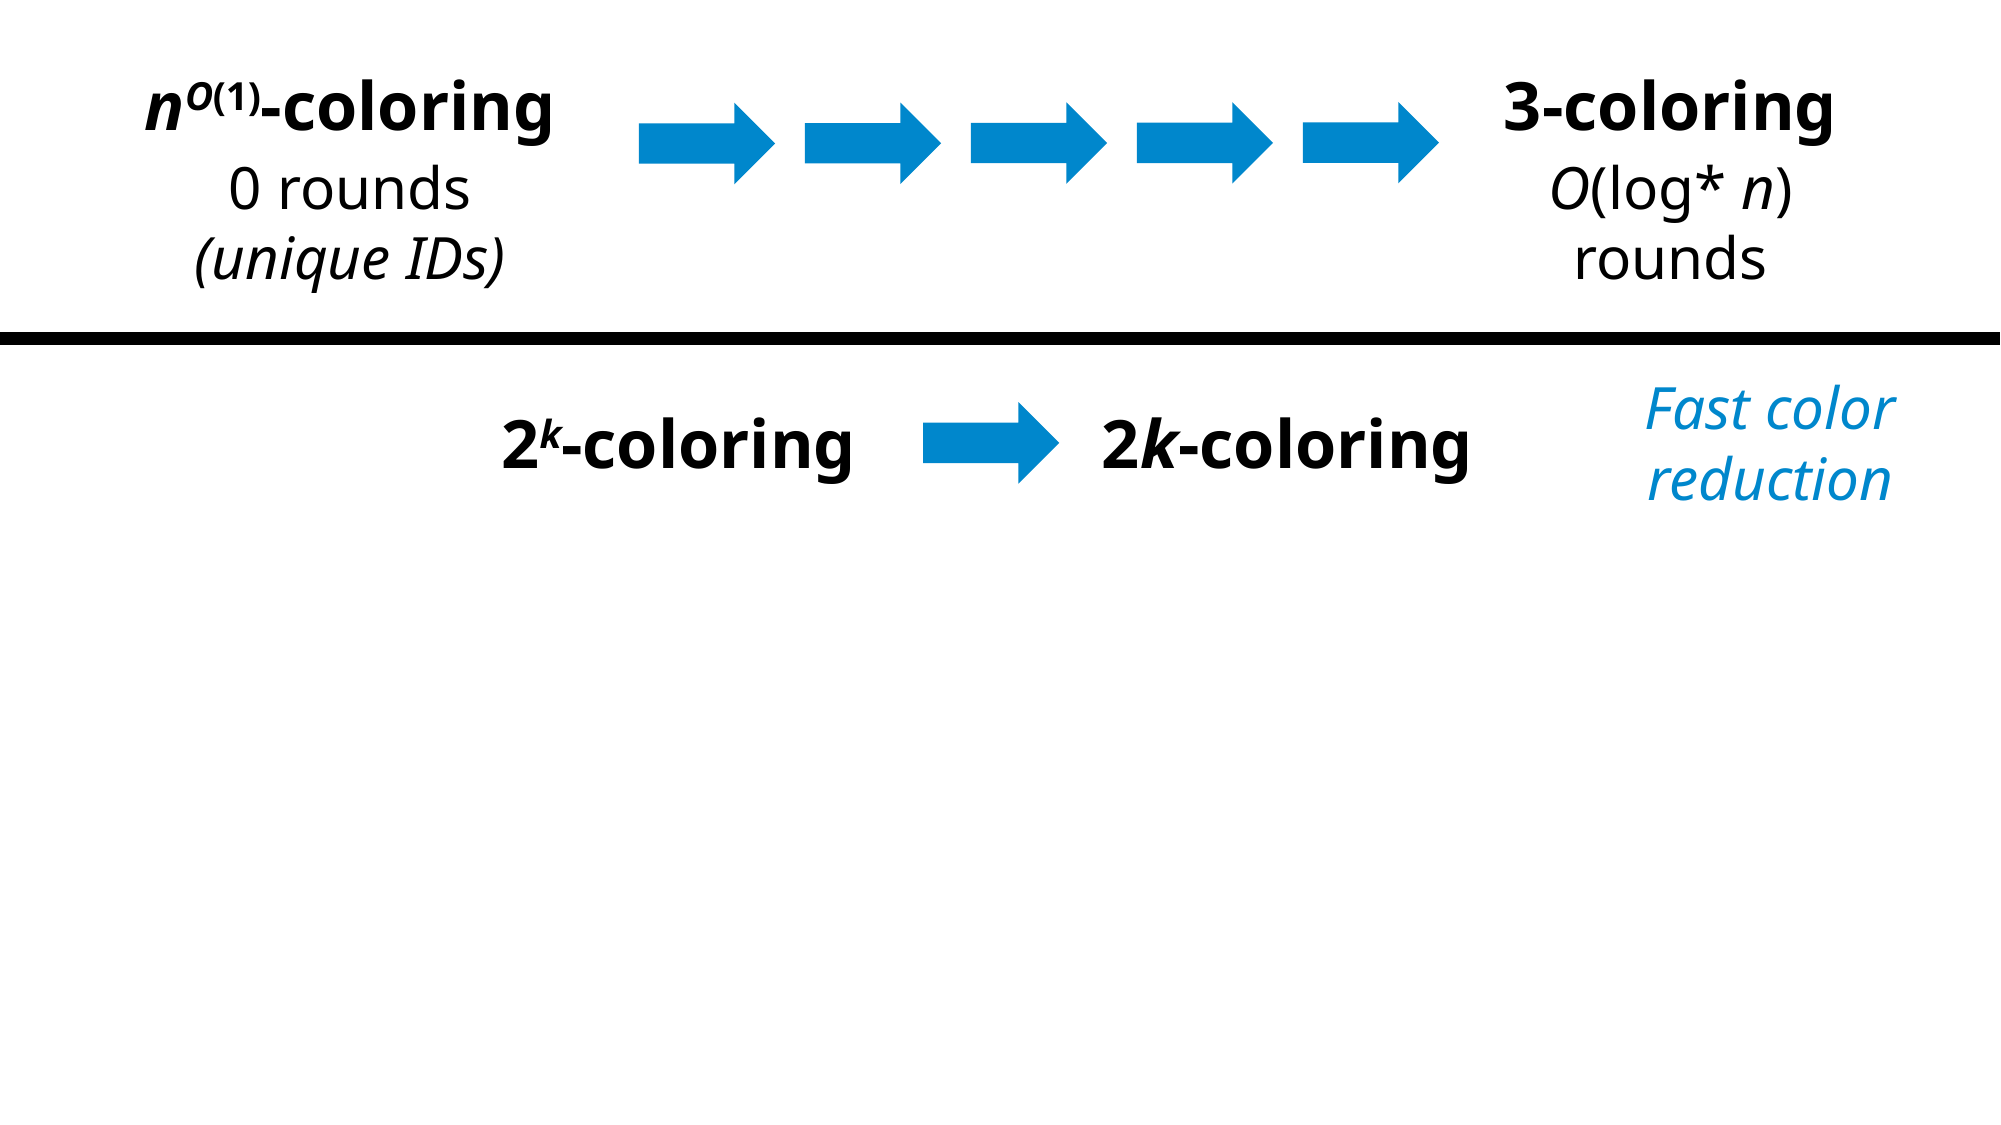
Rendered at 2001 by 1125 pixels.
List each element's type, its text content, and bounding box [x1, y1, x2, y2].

text_box 3-coloring [1489, 56, 1853, 152]
text_box Fast color reduction [1629, 364, 1911, 519]
text_box [804, 102, 942, 185]
text_box [923, 402, 1060, 484]
text_box [970, 102, 1108, 184]
text_box nO(1)-coloring [129, 56, 571, 152]
text_box 0 rounds (unique IDs) [179, 143, 521, 299]
text_box 2k-coloring [1087, 394, 1489, 490]
text_box [1302, 101, 1440, 184]
text_box O(log* n) rounds [1533, 143, 1808, 299]
text_box [638, 102, 776, 185]
text_box [1136, 102, 1274, 184]
text_box 2k-coloring [486, 394, 872, 490]
